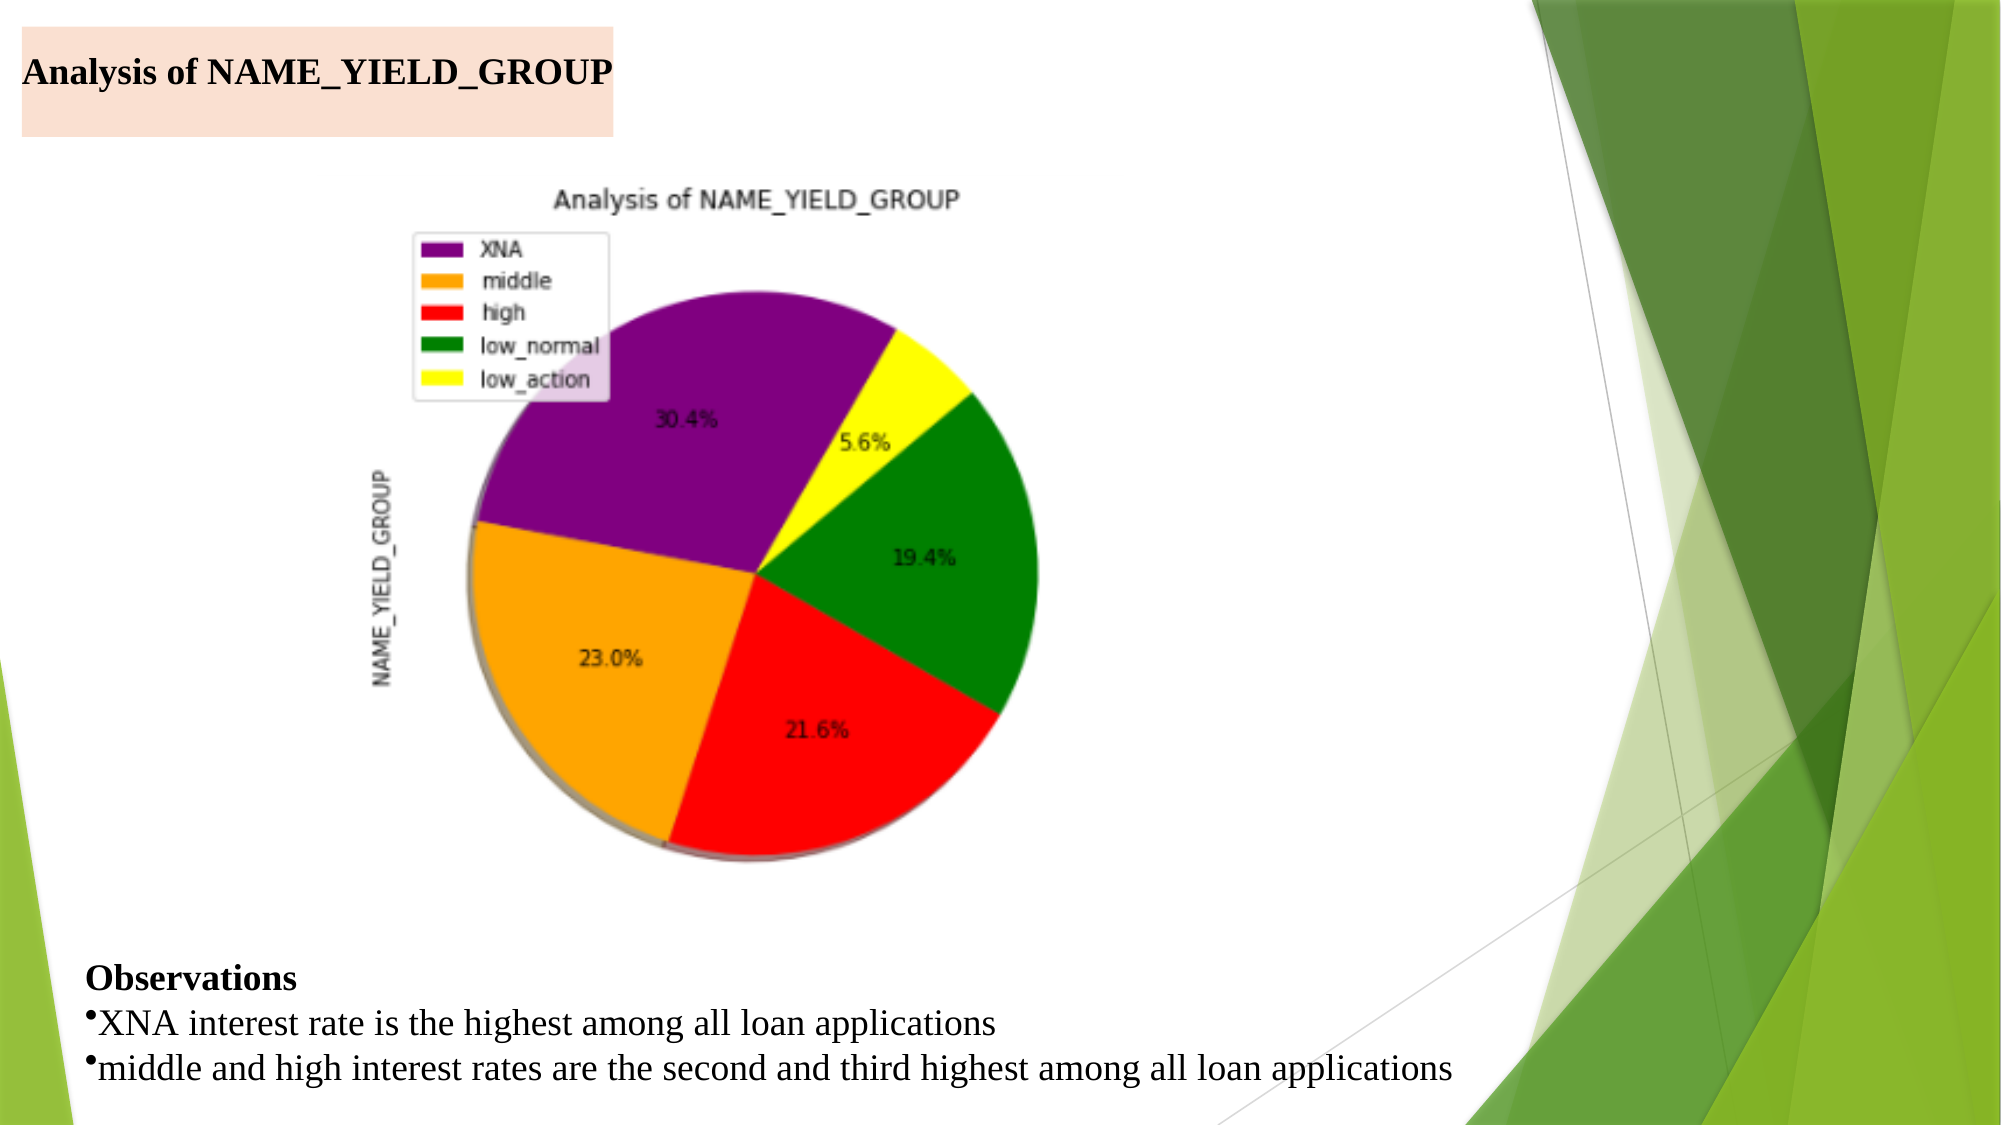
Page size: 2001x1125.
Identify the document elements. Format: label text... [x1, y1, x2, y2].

text_box Analysis of NAME_YIELD_GROUP [21, 26, 614, 137]
picture [317, 174, 1124, 909]
text_box Observations XNA interest rate is the highest among all loan applications middle and high interest rates are the second and third highest among all loan applications [69, 926, 1470, 1101]
